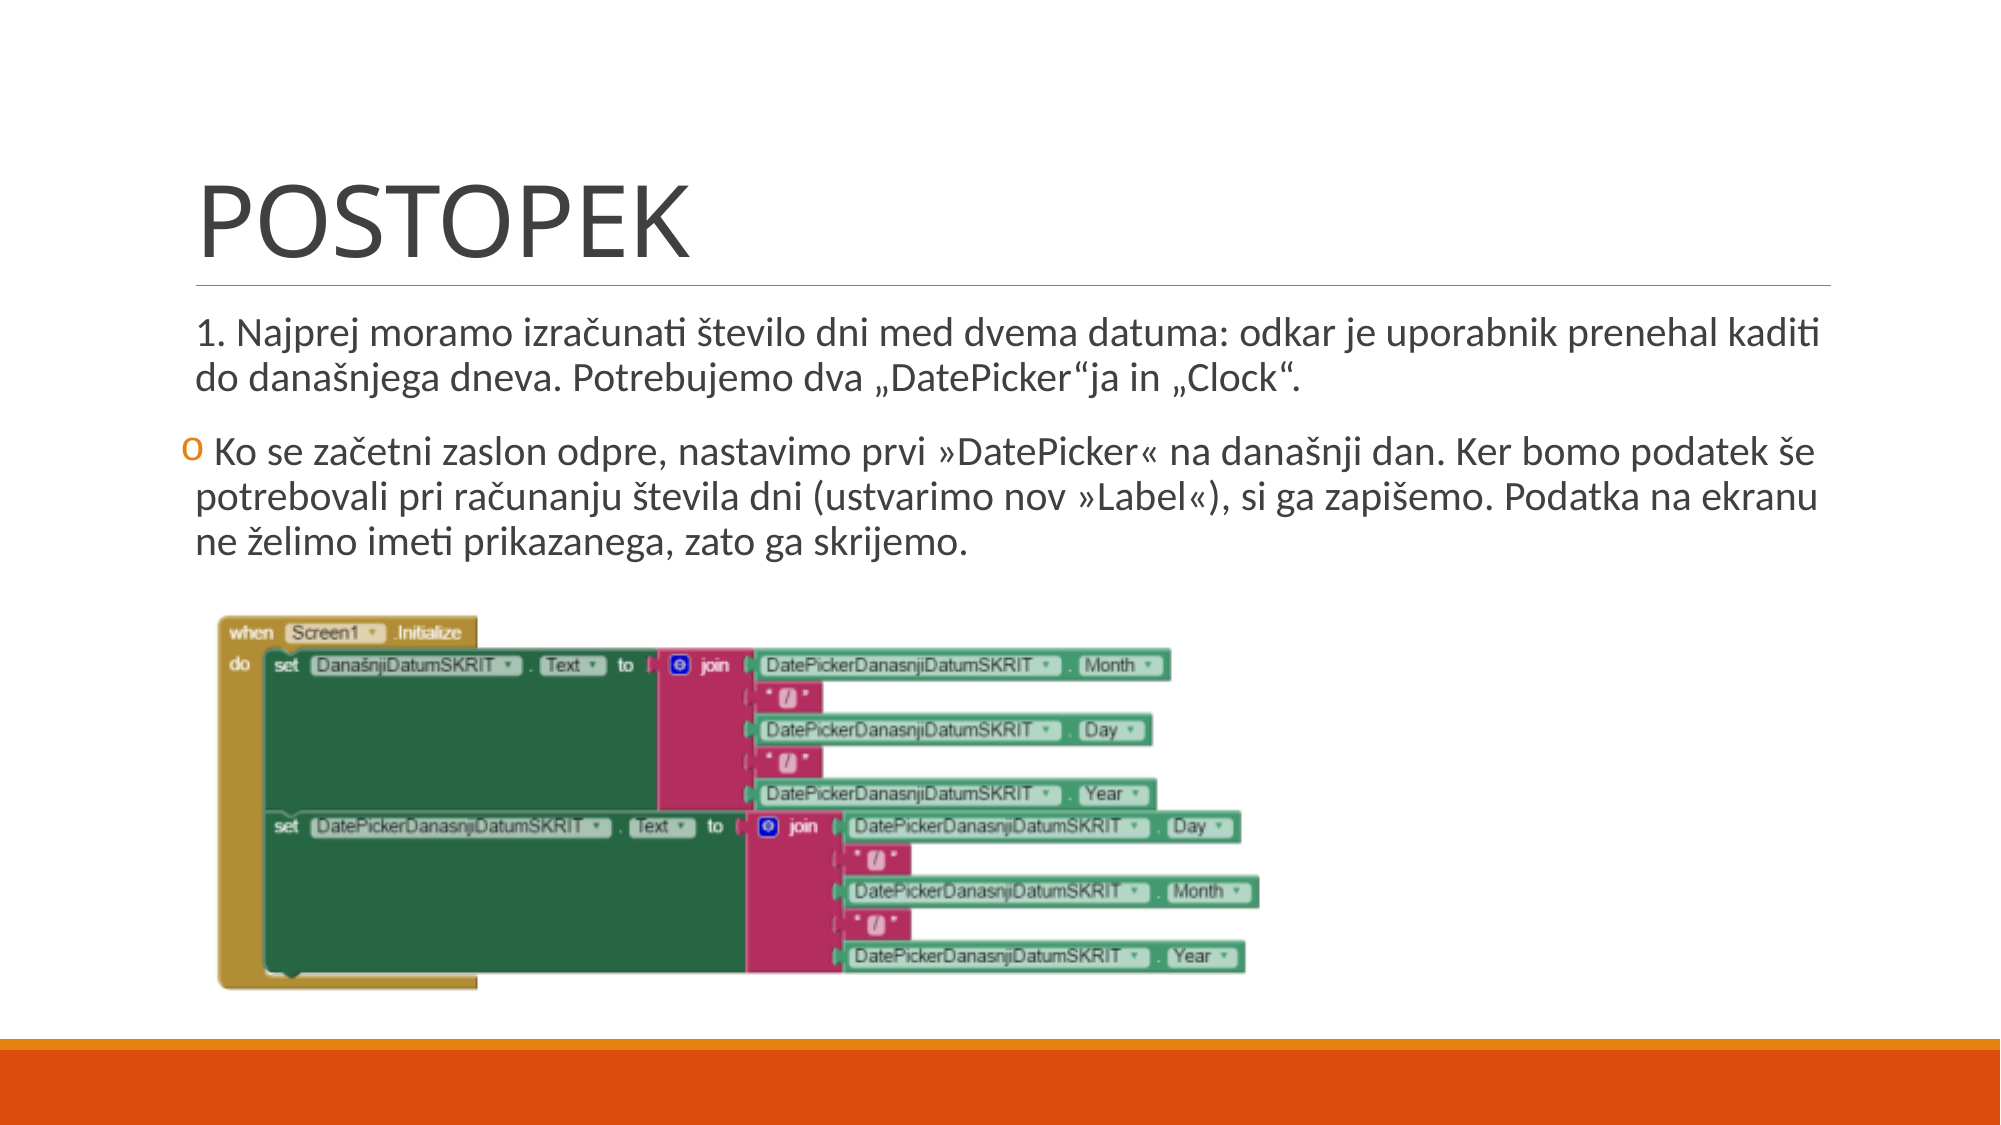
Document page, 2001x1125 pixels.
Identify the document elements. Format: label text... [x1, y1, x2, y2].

title POSTOPEK [180, 47, 1830, 285]
picture [200, 598, 1266, 1021]
list 1. Najprej moramo izračunati število dni med dvema datuma: odkar je uporabnik prenehal kaditi do današnjega dneva. Potrebujemo dva „DatePicker“ja in „Clock“. Ko se začetni zaslon odpre, nastavimo prvi »DatePicker« na današnji dan. Ker bomo podatek še potrebovali pri računanju števila dni (ustvarimo nov »Label«), si ga zapišemo. Podatka na ekranu ne želimo imeti prikazanega, zato ga skrijemo. [180, 302, 1830, 963]
